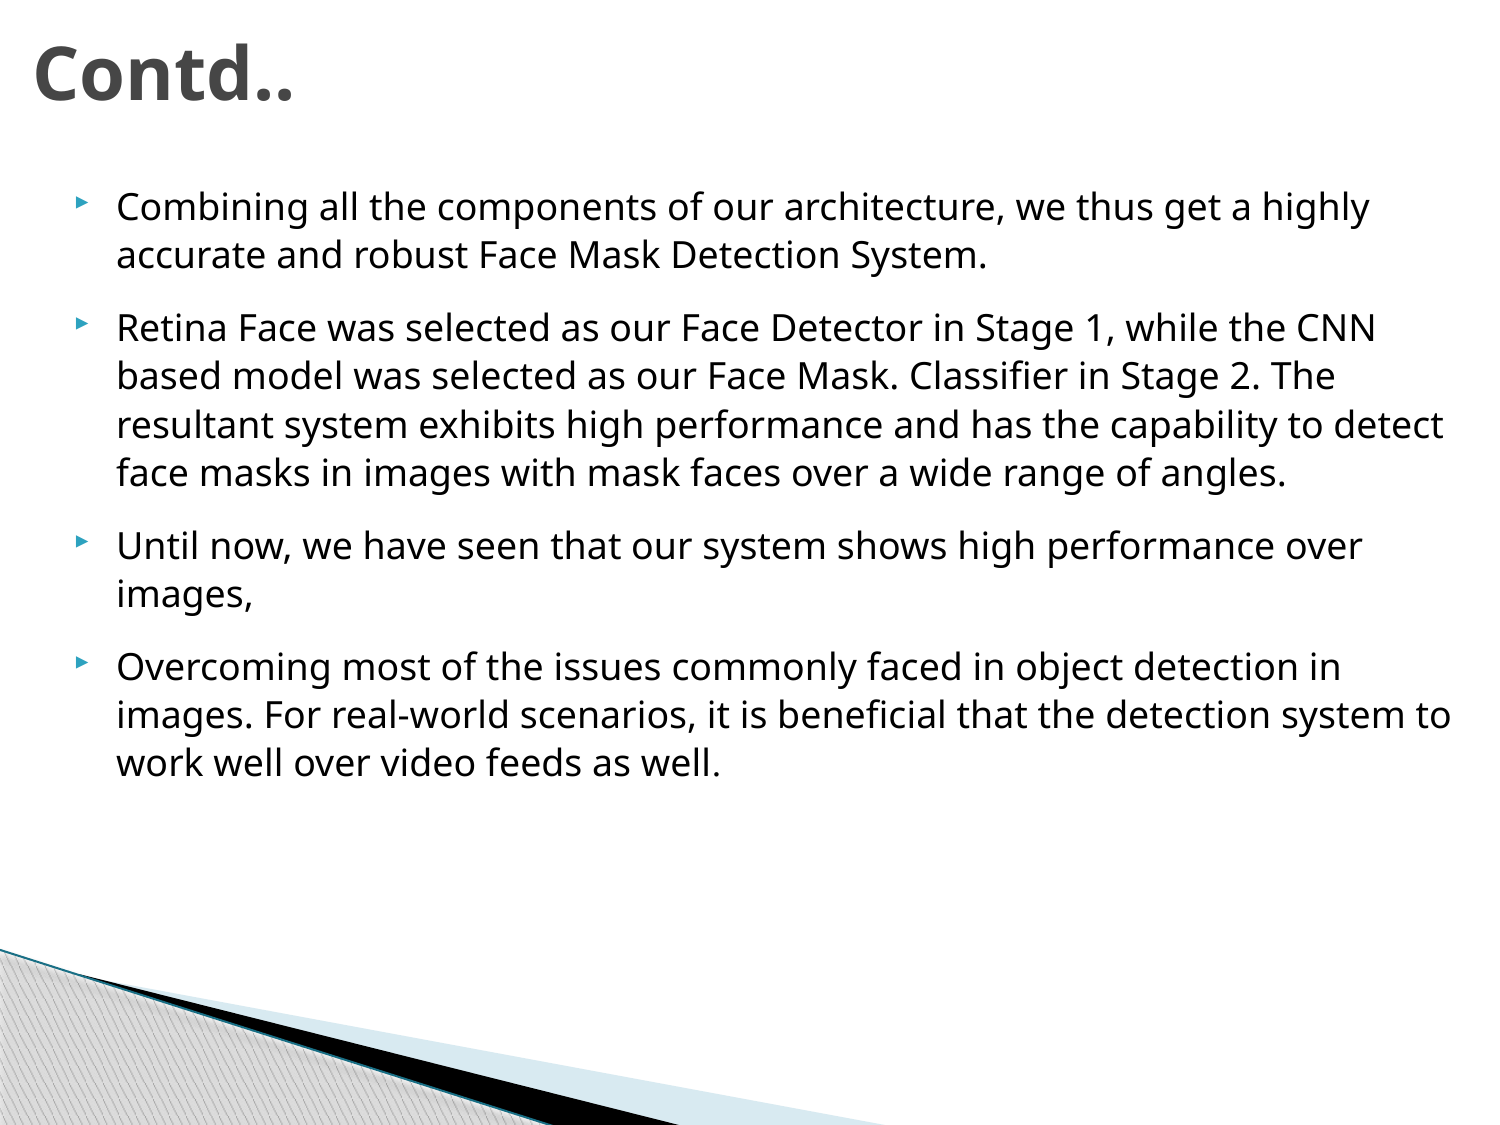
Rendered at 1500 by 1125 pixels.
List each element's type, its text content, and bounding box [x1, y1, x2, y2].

list Combining all the components of our architecture, we thus get a highly accurate and robust Face Mask Detection System. Retina Face was selected as our Face Detector in Stage 1, while the CNN based model was selected as our Face Mask. Classifier in Stage 2. The resultant system exhibits high performance and has the capability to detect face masks in images with mask faces over a wide range of angles. Until now, we have seen that our system shows high performance over images, Overcoming most of the issues commonly faced in object detection in images. For real-world scenarios, it is beneficial that the detection system to work well over video feeds as well. [41, 172, 1471, 965]
title Contd.. [17, 19, 1368, 124]
